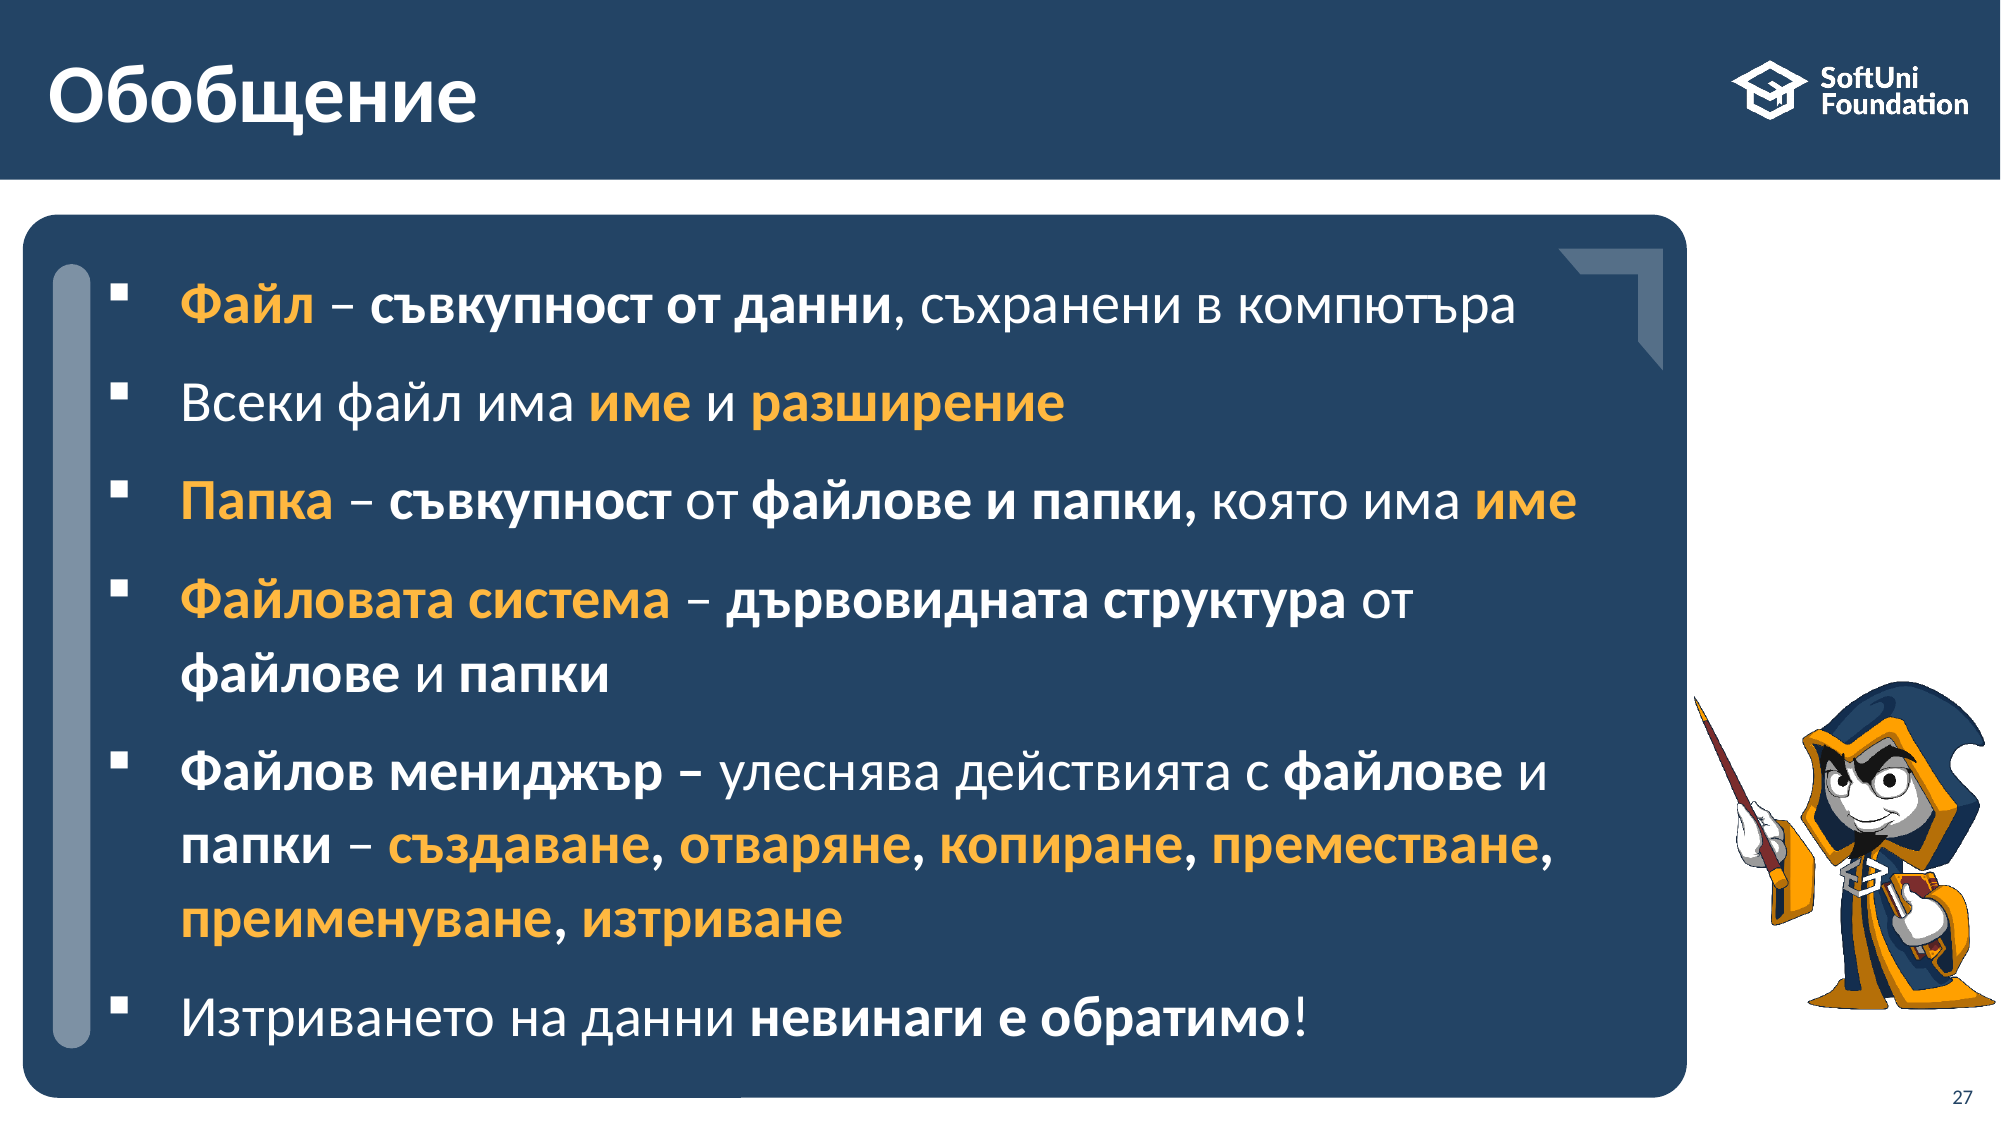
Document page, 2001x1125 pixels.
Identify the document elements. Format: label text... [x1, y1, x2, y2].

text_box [22, 214, 1688, 1098]
title Обобщение [31, 16, 1716, 162]
slide_number 27 [1927, 1067, 1989, 1117]
picture [1682, 652, 2000, 1023]
picture [1731, 60, 1968, 120]
